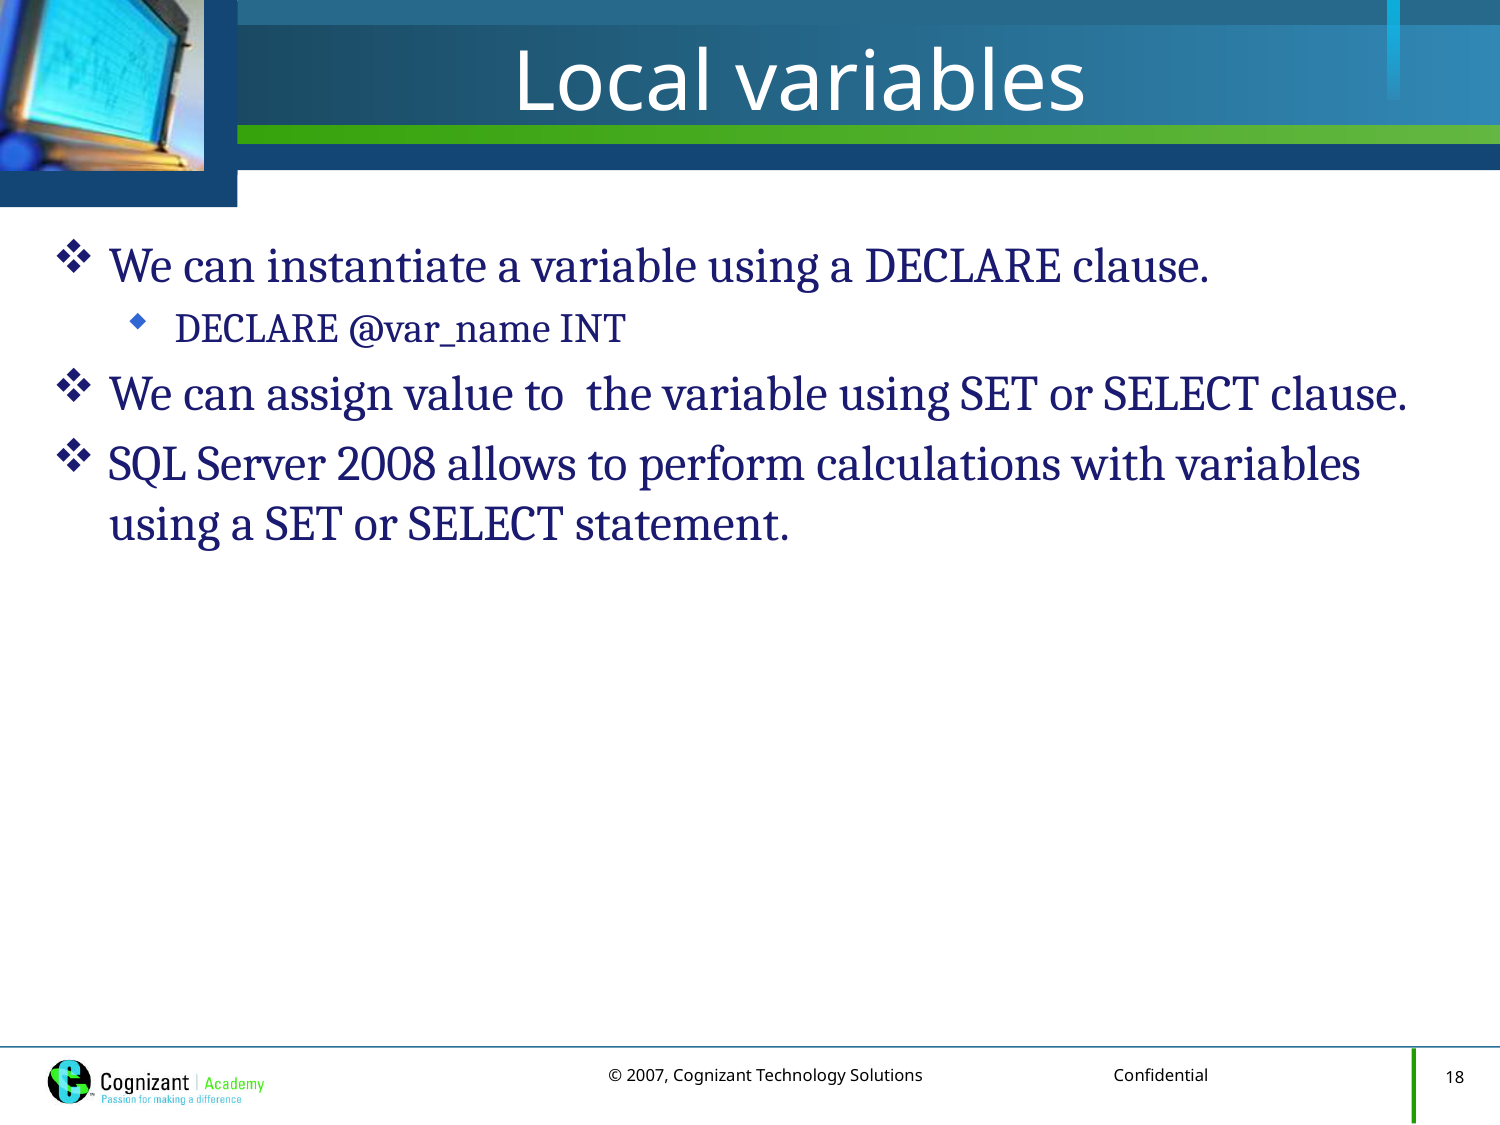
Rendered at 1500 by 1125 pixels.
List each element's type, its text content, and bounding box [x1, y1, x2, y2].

title Local variables [237, 33, 1363, 122]
picture [35, 1050, 275, 1119]
list We can instantiate a variable using a DECLARE clause. DECLARE @var_name INT We can assign value to the variable using SET or SELECT clause. SQL Server 2008 allows to perform calculations with variables using a SET or SELECT statement. [37, 224, 1463, 1037]
picture [0, 0, 204, 171]
slide_number 18 [1418, 1058, 1492, 1112]
